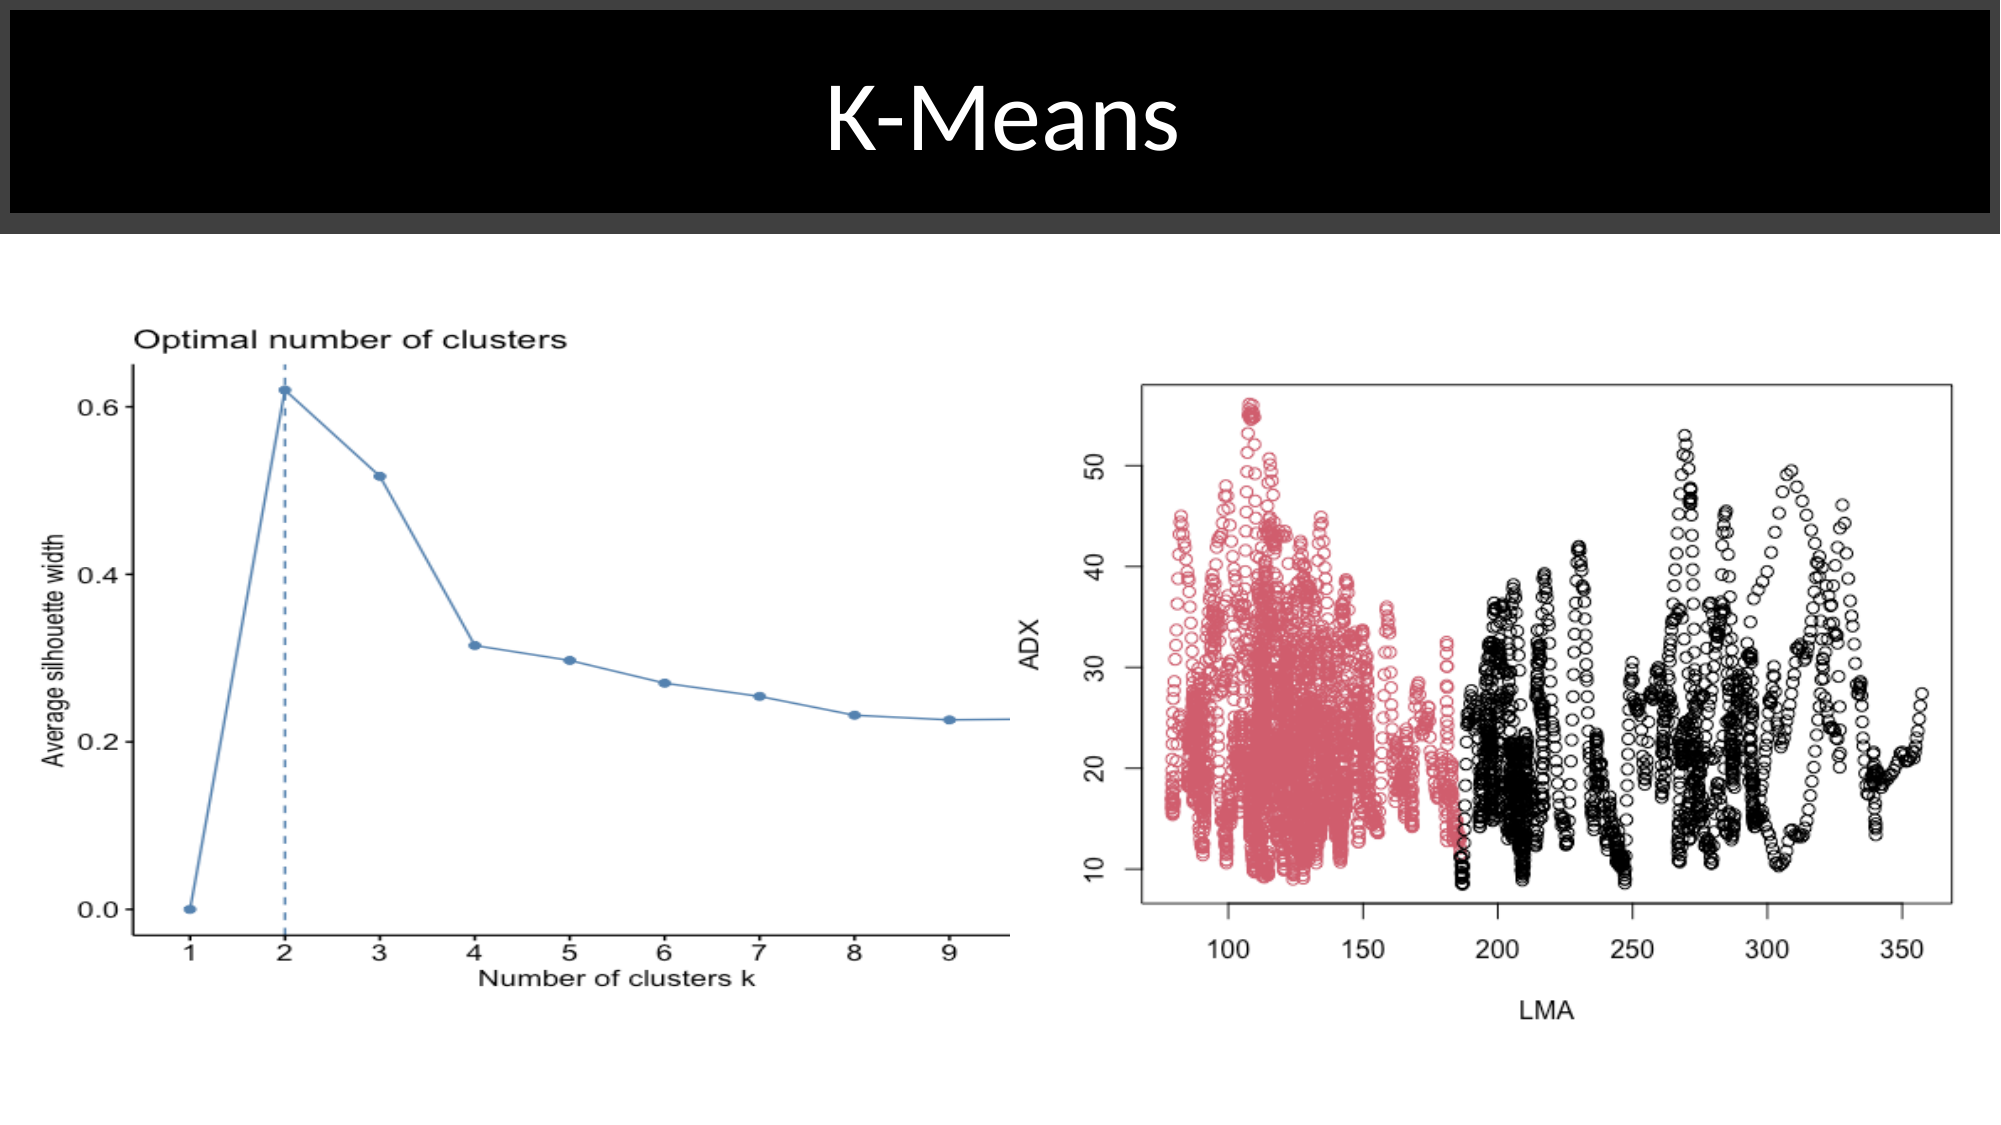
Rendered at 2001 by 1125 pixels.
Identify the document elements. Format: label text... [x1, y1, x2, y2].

picture [27, 262, 2000, 1057]
title K-Means [89, 27, 1917, 180]
text_box [0, 0, 2000, 224]
